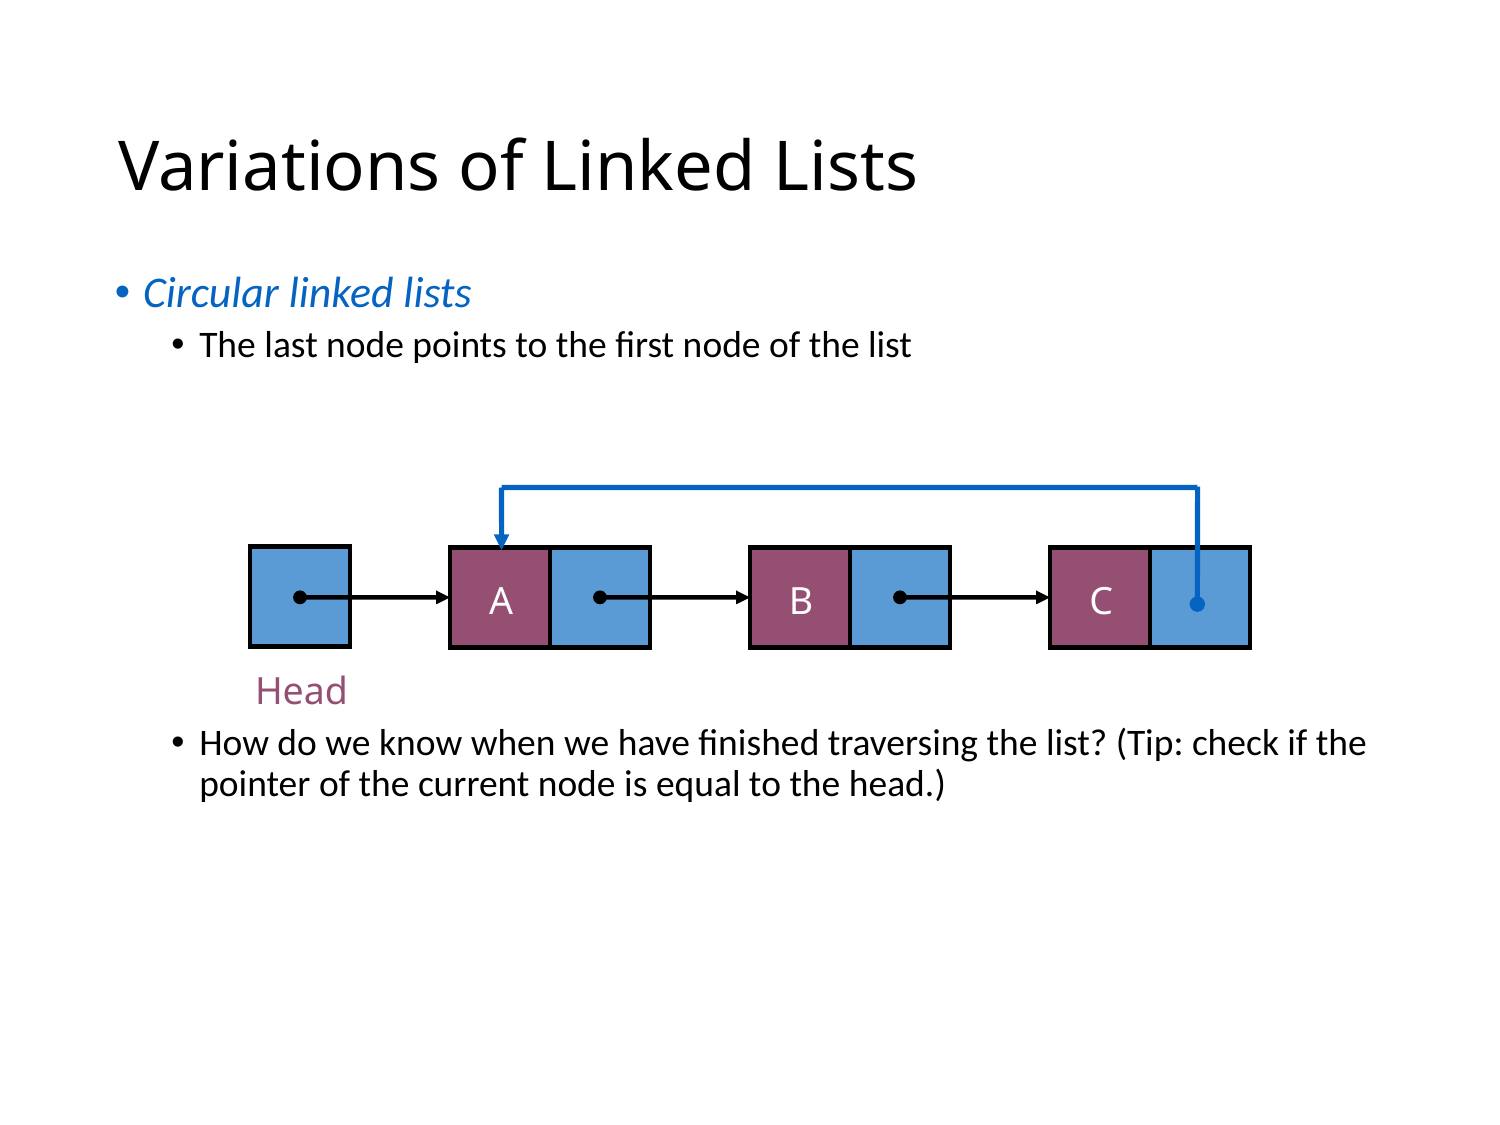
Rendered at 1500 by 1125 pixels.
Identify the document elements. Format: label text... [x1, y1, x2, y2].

text_box [293, 591, 449, 604]
text_box [852, 547, 950, 648]
text_box [1152, 547, 1250, 648]
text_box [449, 547, 550, 648]
text_box [593, 591, 748, 604]
text_box [893, 591, 1048, 604]
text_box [749, 547, 850, 648]
text_box [1191, 488, 1204, 611]
text_box [249, 546, 350, 647]
text_box [495, 487, 508, 547]
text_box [1049, 547, 1150, 648]
text_box Head [240, 659, 363, 720]
list Circular linked lists The last node points to the first node of the list How do we know when we have finished traversing the list? (Tip: check if the pointer of the current node is equal to the head.) [99, 262, 1388, 1000]
text_box [552, 547, 650, 648]
title Variations of Linked Lists [103, 59, 1397, 278]
